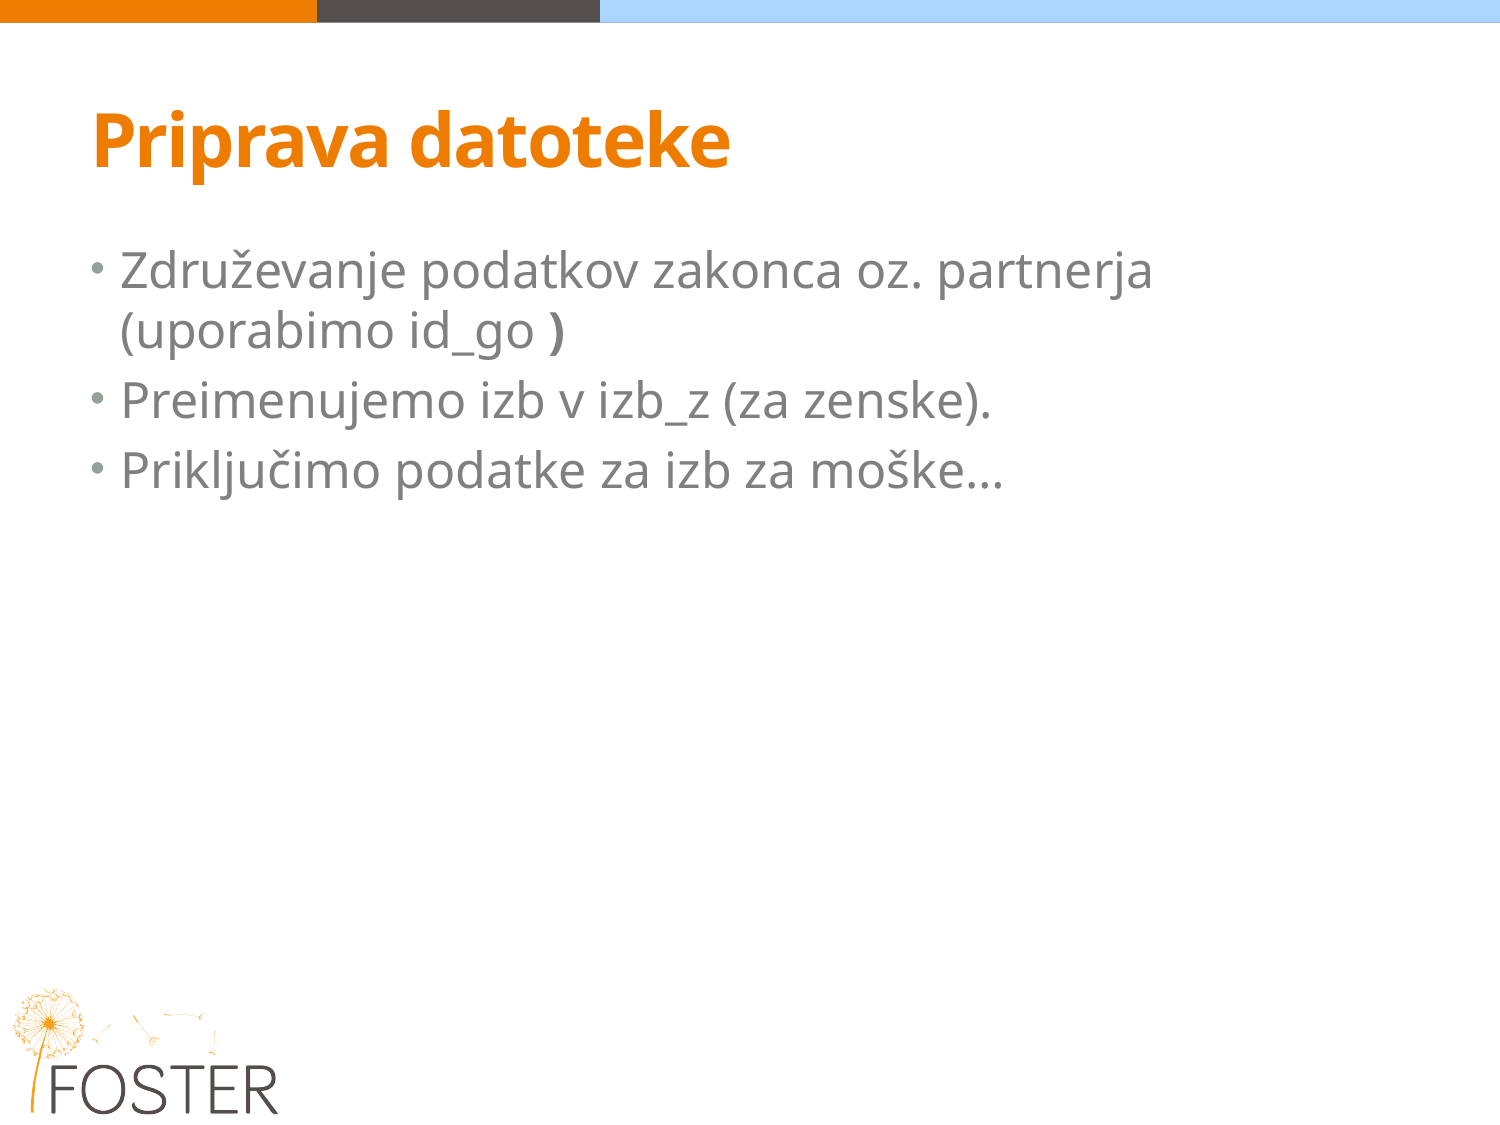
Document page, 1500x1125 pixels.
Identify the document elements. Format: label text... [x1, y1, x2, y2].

picture [13, 988, 278, 1125]
list Združevanje podatkov zakonca oz. partnerja (uporabimo id_go ) Preimenujemo izb v izb_z (za zenske). Priključimo podatke za izb za moške… [75, 230, 1425, 1031]
title Priprava datoteke [75, 55, 1425, 219]
